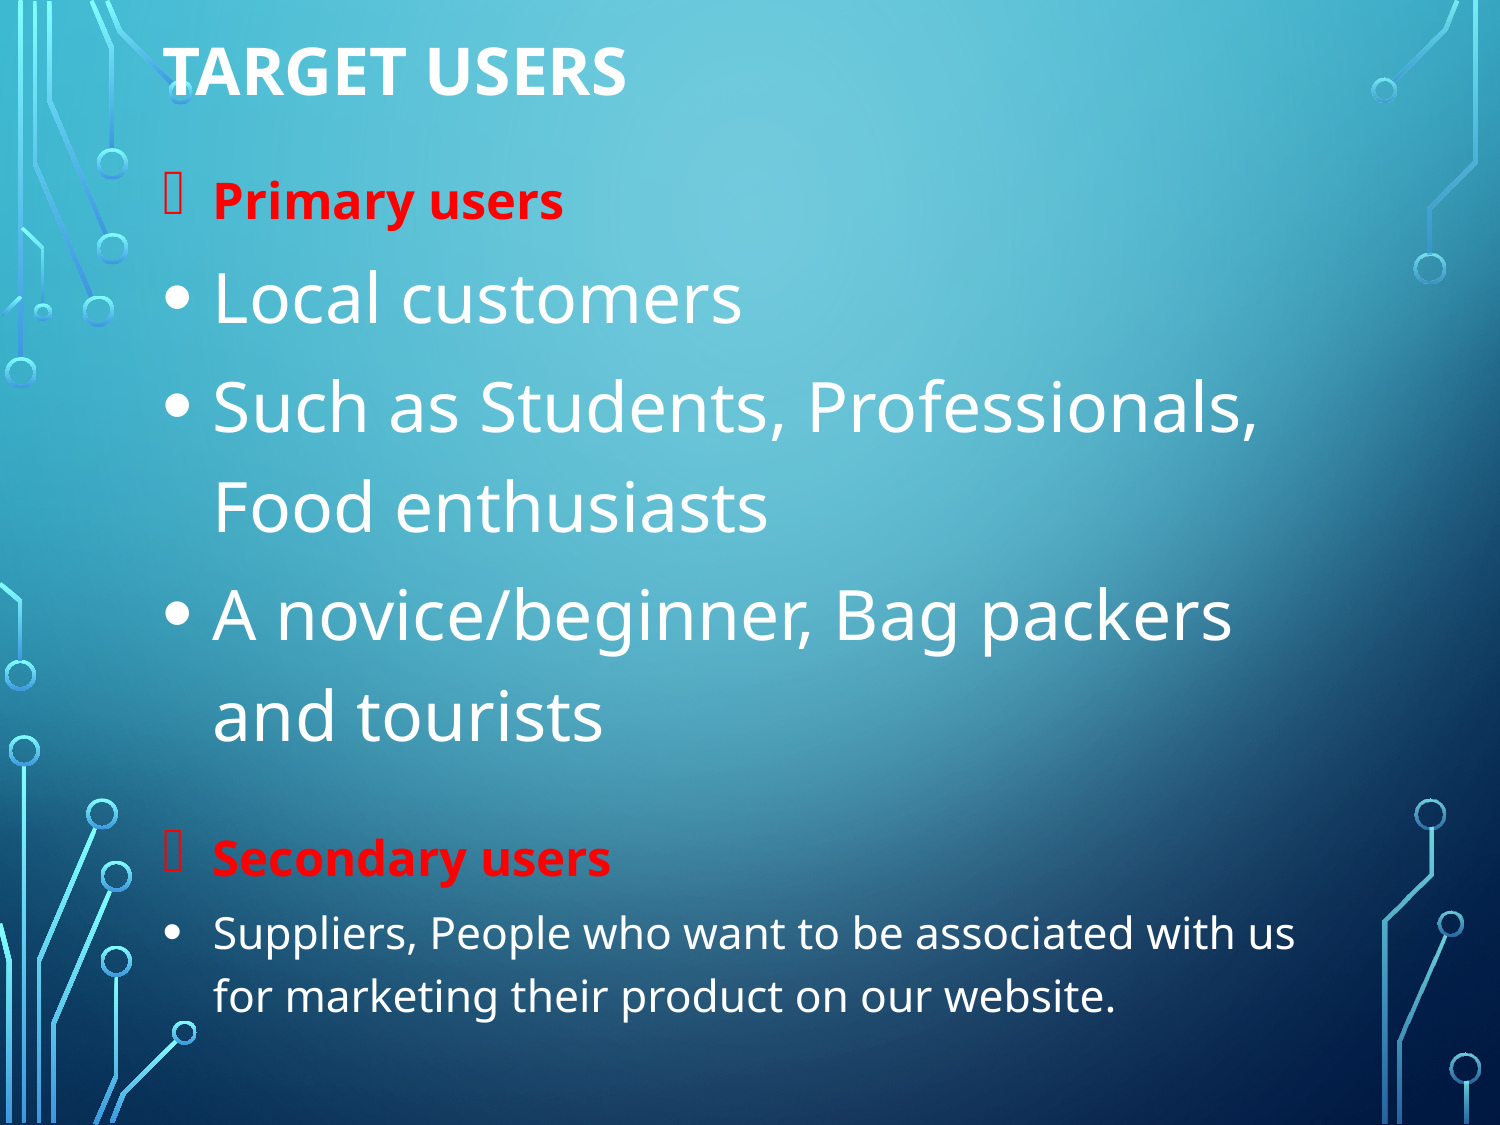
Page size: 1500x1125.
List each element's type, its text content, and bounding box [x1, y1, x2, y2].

title Target Users [147, 30, 1367, 149]
list Primary users Local customers Such as Students, Professionals, Food enthusiasts A novice/beginner, Bag packers and tourists Secondary users Suppliers, People who want to be associated with us for marketing their product on our website. [147, 149, 1367, 1035]
